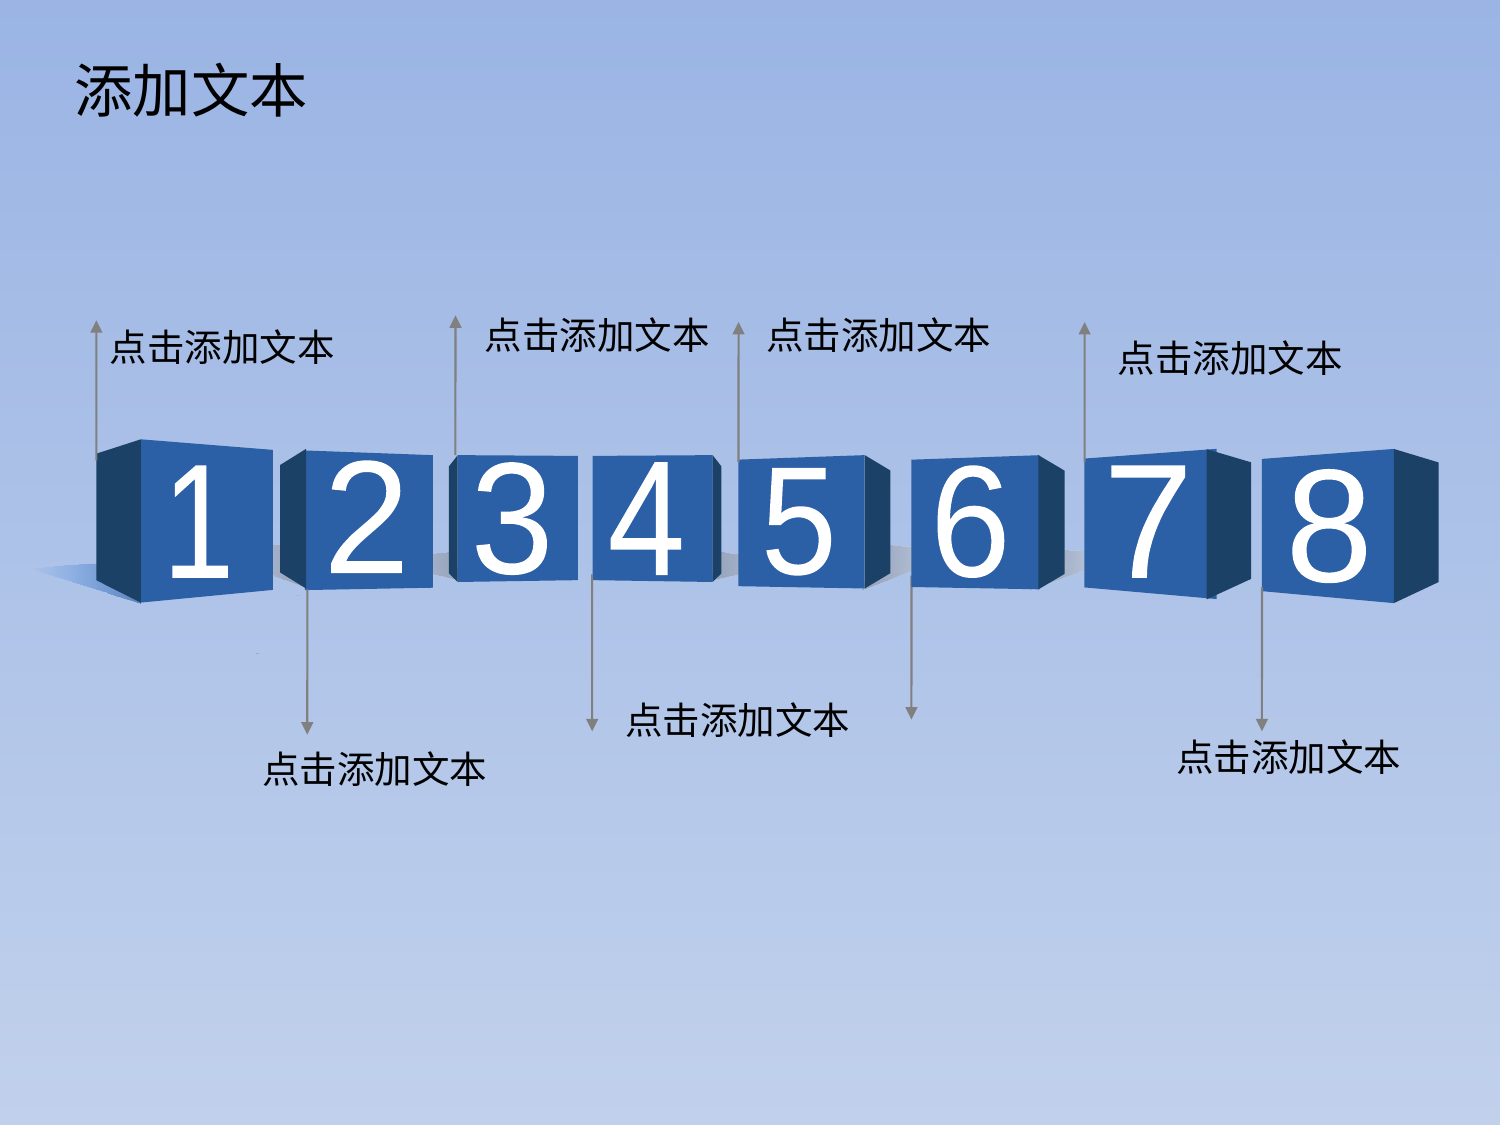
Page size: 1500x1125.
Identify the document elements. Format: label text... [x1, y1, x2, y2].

text_box [585, 574, 599, 732]
text_box [141, 439, 273, 603]
text_box [592, 455, 712, 582]
text_box [1255, 587, 1269, 732]
text_box [911, 455, 1038, 590]
text_box 点击添加文本 [1102, 328, 1358, 388]
text_box [716, 553, 738, 580]
text_box 点击添加文本 [751, 304, 1007, 365]
text_box [1393, 448, 1439, 604]
text_box 点击添加文本 [247, 738, 503, 798]
text_box [1053, 549, 1084, 582]
text_box [304, 450, 433, 591]
text_box [732, 322, 745, 463]
text_box [1084, 449, 1206, 599]
text_box [1261, 449, 1393, 604]
text_box 添加文本 [60, 46, 323, 132]
text_box 点击添加文本 [95, 316, 350, 377]
text_box [864, 455, 891, 589]
text_box [301, 589, 314, 735]
text_box [868, 544, 911, 588]
text_box [738, 455, 864, 589]
text_box [712, 455, 722, 582]
text_box [433, 553, 454, 580]
text_box [448, 455, 458, 582]
text_box [458, 455, 578, 582]
text_box [273, 545, 300, 586]
text_box [449, 315, 462, 456]
text_box [280, 448, 307, 589]
text_box [1038, 455, 1065, 590]
text_box 点击添加文本 [610, 689, 866, 749]
text_box [1206, 449, 1252, 600]
text_box [90, 320, 103, 461]
text_box [1078, 322, 1091, 463]
text_box [29, 562, 141, 604]
text_box [96, 439, 141, 603]
text_box 点击添加文本 [470, 304, 725, 365]
text_box 点击添加文本 [1161, 726, 1417, 787]
text_box [905, 588, 918, 720]
